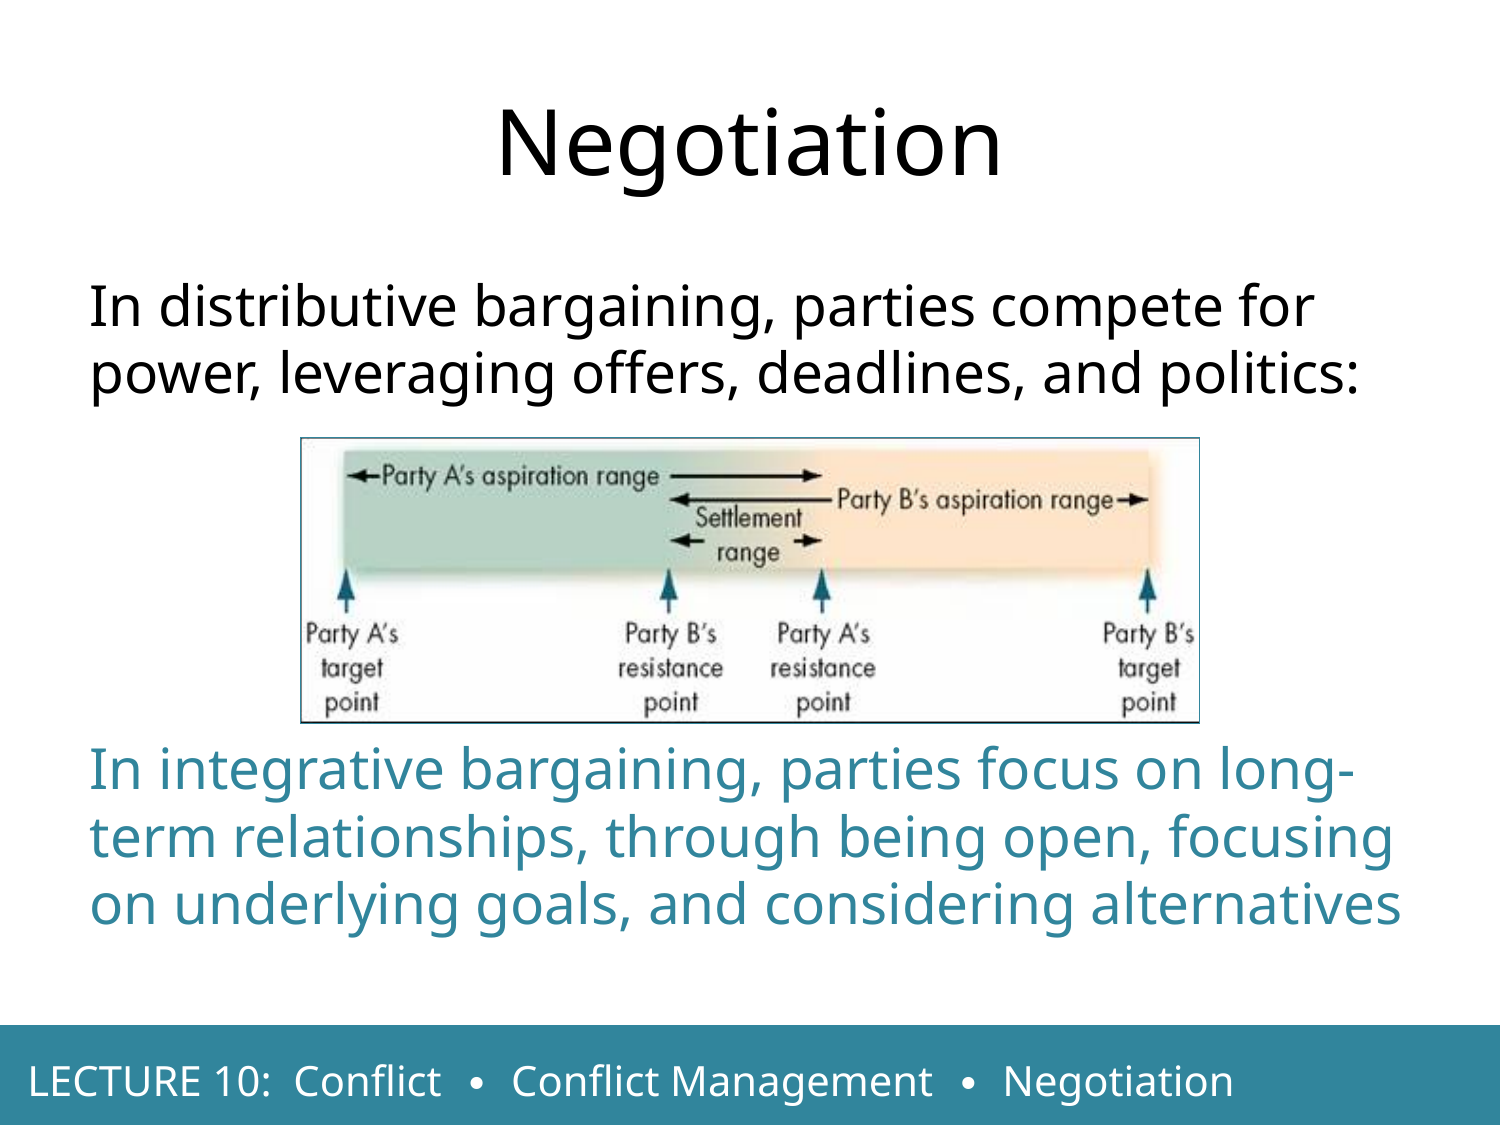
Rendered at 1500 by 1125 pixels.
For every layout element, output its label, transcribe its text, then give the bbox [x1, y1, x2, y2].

text_box LECTURE 10: Conflict ∙ Conflict Management ∙ Negotiation [12, 1046, 1488, 1112]
text_box In distributive bargaining, parties compete for power, leveraging offers, deadlines, and politics: In integrative bargaining, parties focus on long-term relationships, through being open, focusing on underlying goals, and considering alternatives [74, 262, 1425, 1005]
text_box Negotiation [74, 45, 1425, 233]
picture [299, 437, 1201, 724]
